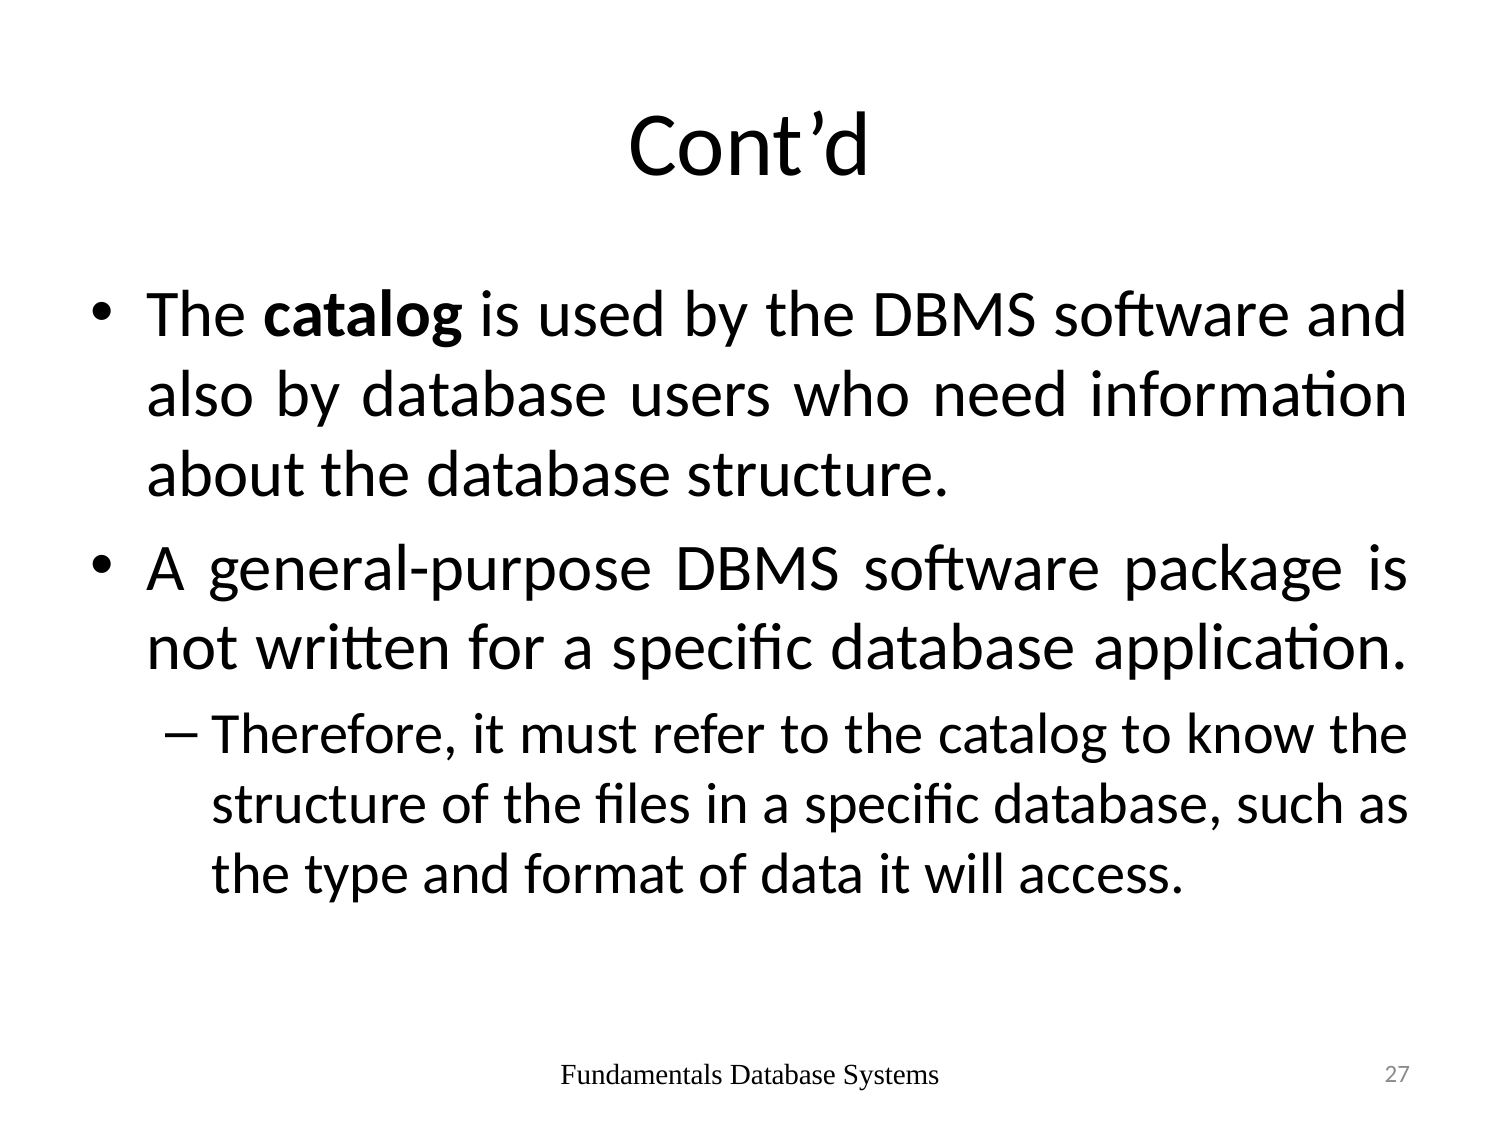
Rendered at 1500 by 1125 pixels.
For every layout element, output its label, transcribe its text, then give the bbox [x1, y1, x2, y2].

list The catalog is used by the DBMS software and also by database users who need information about the database structure. A general-purpose DBMS software package is not written for a specific database application. Therefore, it must refer to the catalog to know the structure of the files in a specific database, such as the type and format of data it will access. [75, 262, 1425, 1005]
footer Fundamentals Database Systems [512, 1042, 988, 1103]
title Cont’d [75, 45, 1425, 233]
slide_number 27 [1074, 1042, 1425, 1103]
